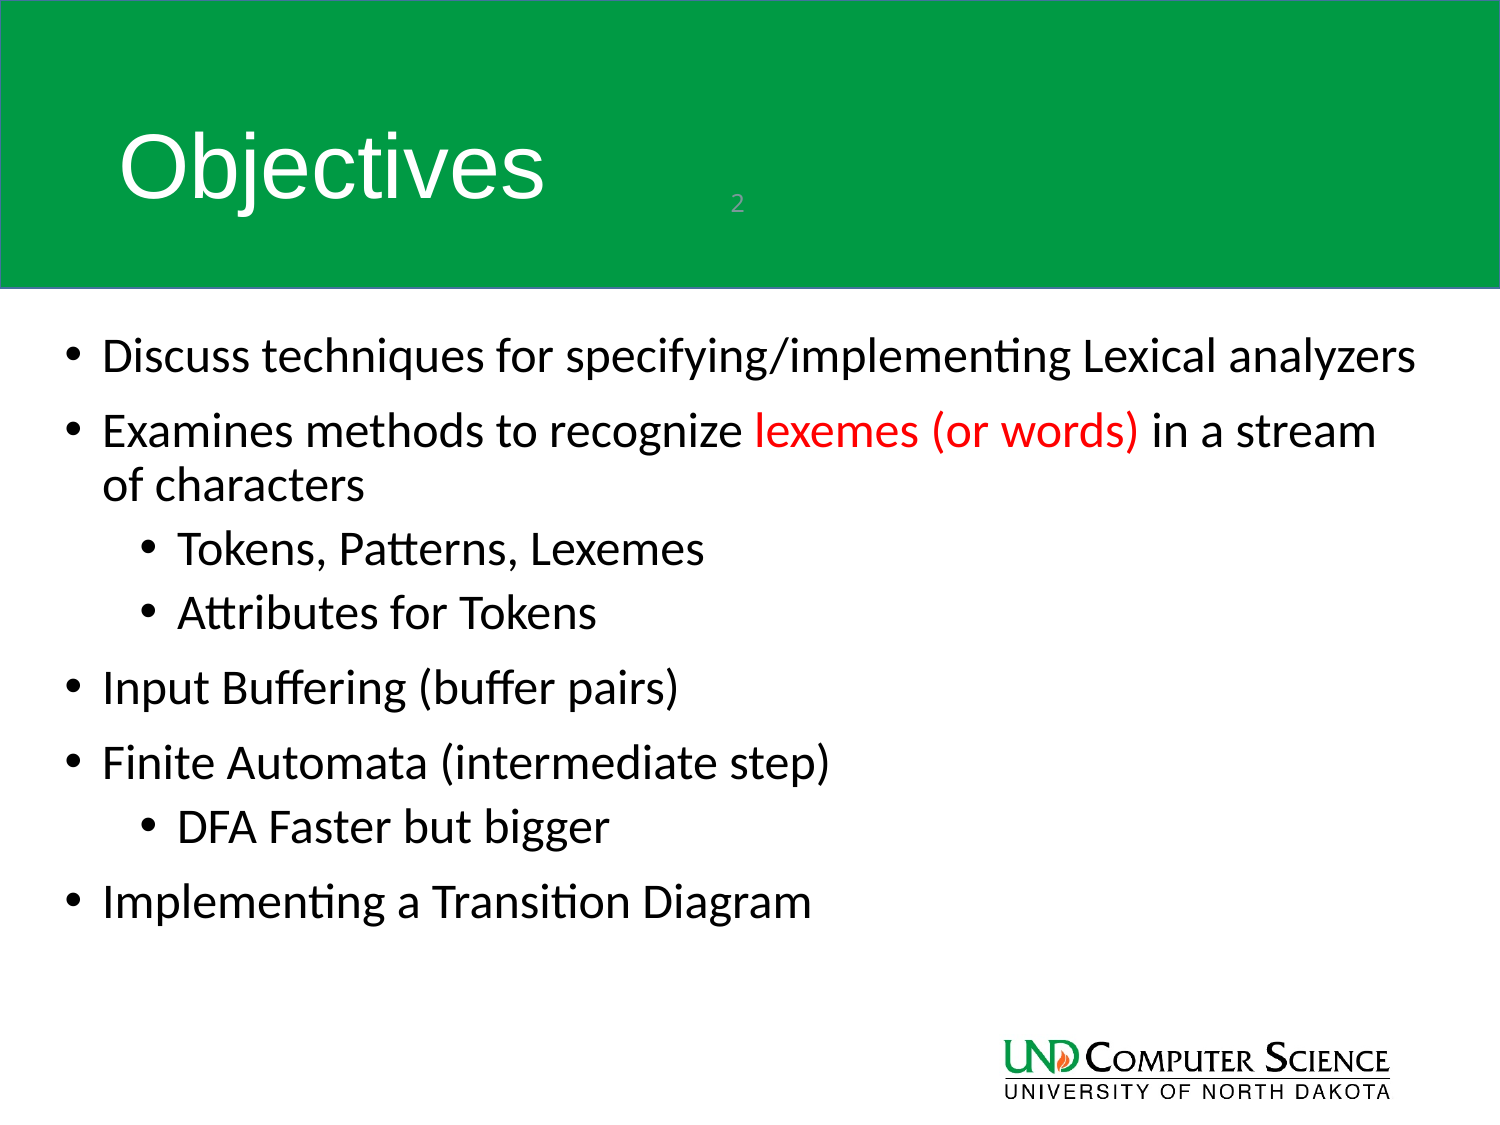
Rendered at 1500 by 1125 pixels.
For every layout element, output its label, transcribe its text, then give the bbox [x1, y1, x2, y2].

picture [999, 1034, 1397, 1104]
slide_number 2 [715, 168, 791, 241]
title Objectives [103, 59, 1397, 278]
list Discuss techniques for specifying/implementing Lexical analyzers Examines methods to recognize lexemes (or words) in a stream of characters Tokens, Patterns, Lexemes Attributes for Tokens Input Buffering (buffer pairs) Finite Automata (intermediate step) DFA Faster but bigger Implementing a Transition Diagram [49, 321, 1445, 1001]
